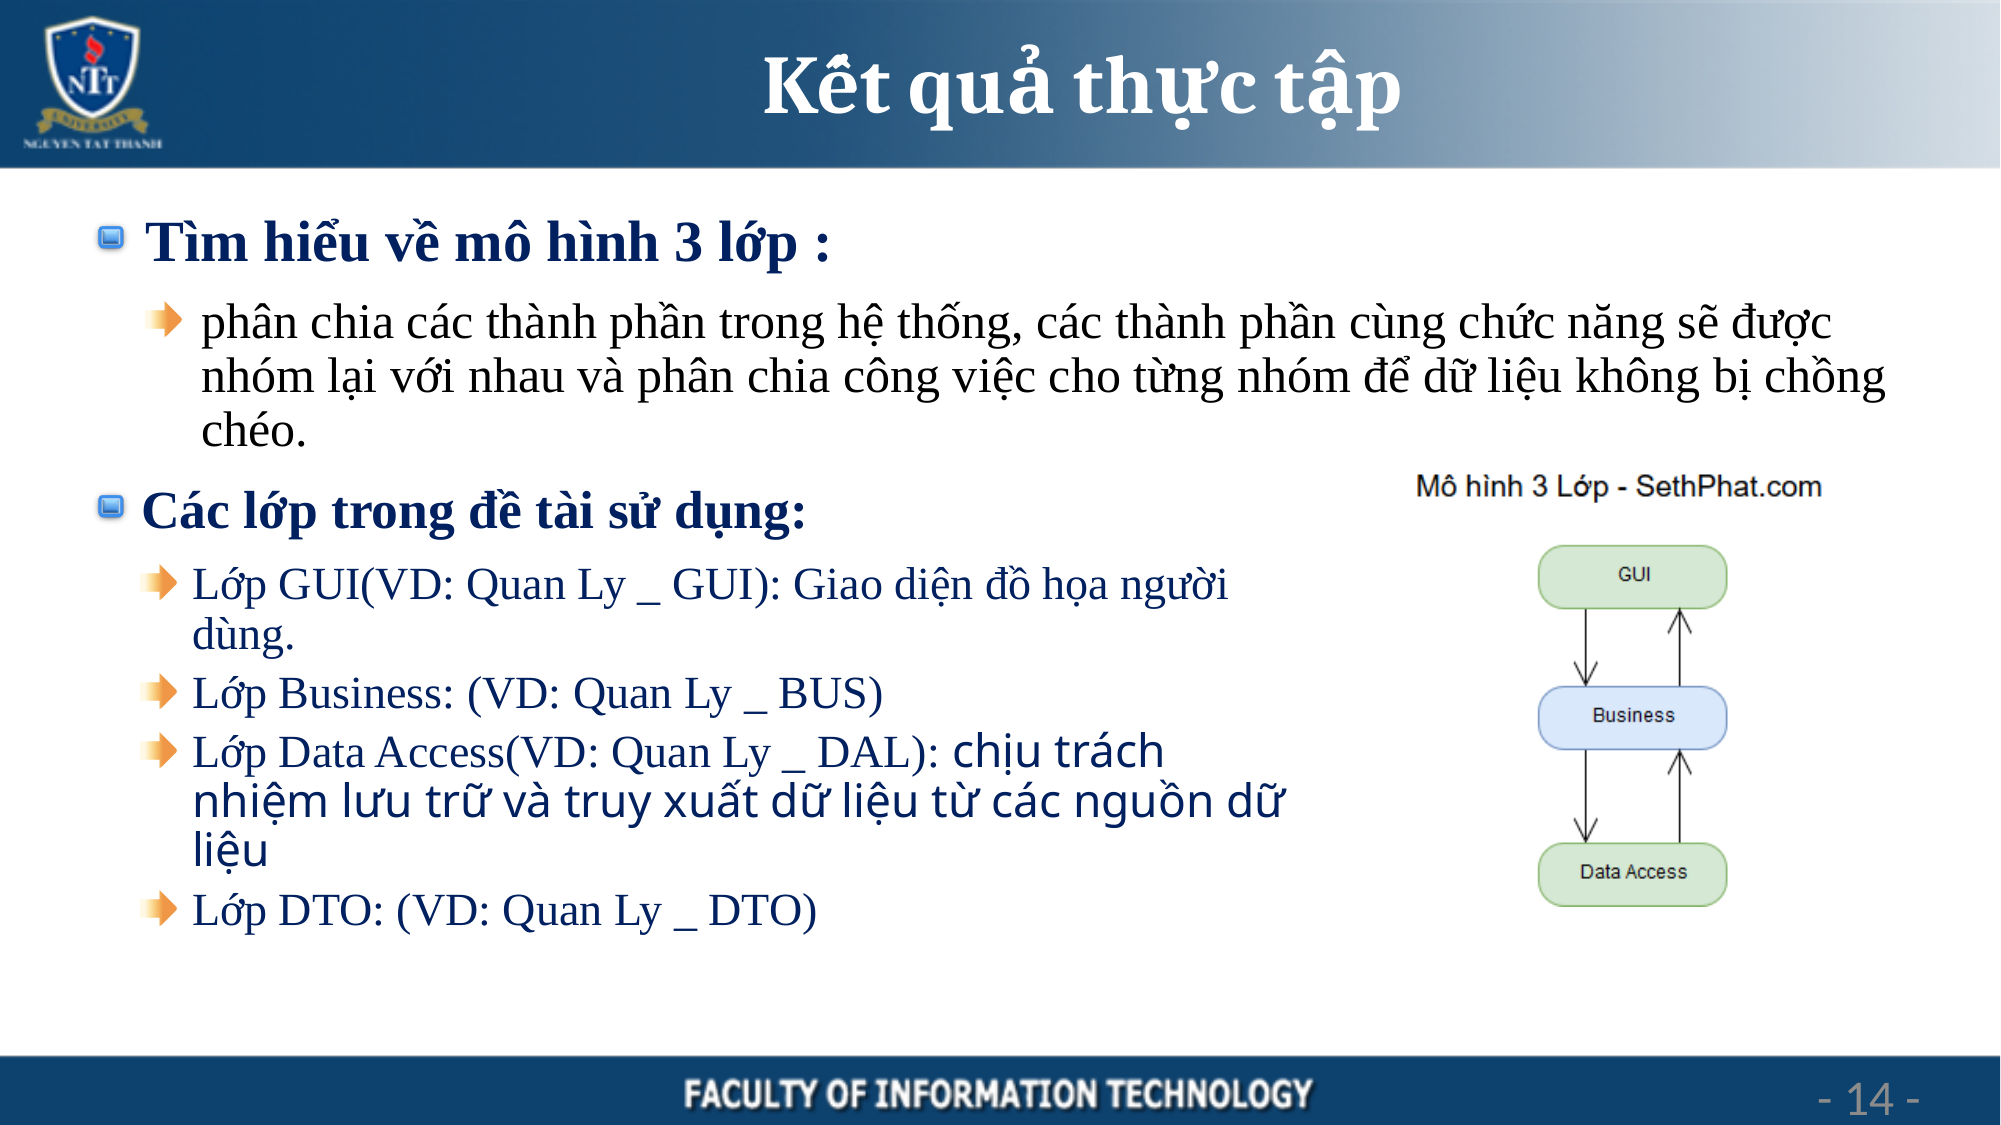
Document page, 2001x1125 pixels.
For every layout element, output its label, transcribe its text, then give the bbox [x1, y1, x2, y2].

text_box Các lớp trong đề tài sử dụng: Lớp GUI(VD: Quan Ly _ GUI): Giao diện đồ họa người dùng. Lớp Business: (VD: Quan Ly _ BUS) Lớp Data Access(VD: Quan Ly _ DAL): chịu trách nhiệm lưu trữ và truy xuất dữ liệu từ các nguồn dữ liệu Lớp DTO: (VD: Quan Ly _ DTO) [73, 467, 1330, 947]
picture [0, 0, 2001, 1125]
slide_number 14 [1768, 1065, 1936, 1125]
title Kết quả thực tập [229, 15, 1936, 159]
list Tìm hiểu về mô hình 3 lớp : phân chia các thành phần trong hệ thống, các thành phần cùng chức năng sẽ được nhóm lại với nhau và phân chia công việc cho từng nhóm để dữ liệu không bị chồng chéo. [73, 195, 1936, 635]
